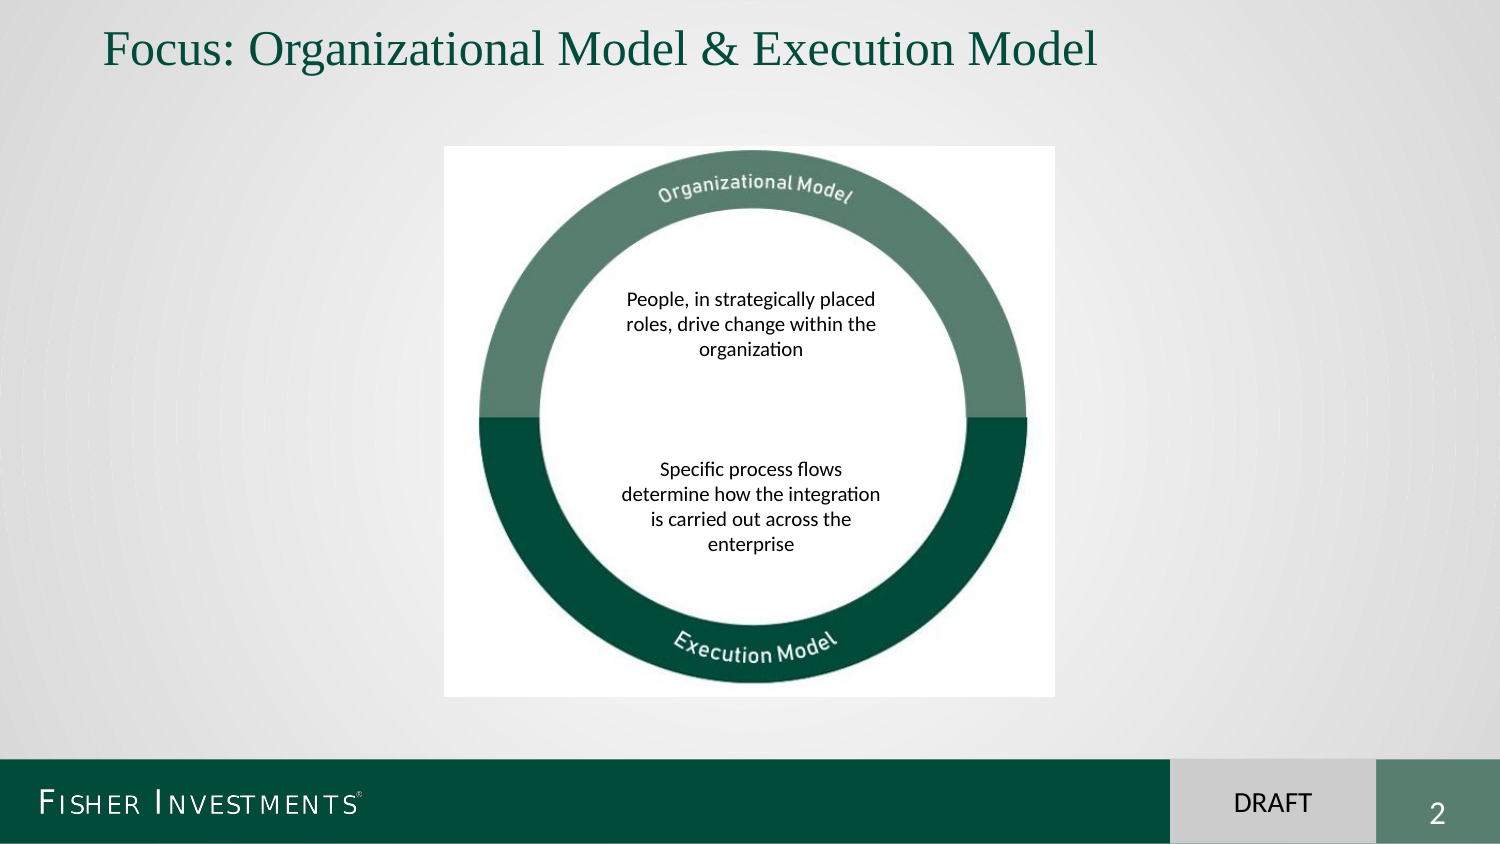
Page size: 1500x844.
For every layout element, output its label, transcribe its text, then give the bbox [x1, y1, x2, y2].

picture [444, 146, 1056, 698]
text_box DRAFT [1170, 758, 1377, 844]
text_box Focus: Organizational Model & Execution Model [87, 0, 1340, 90]
picture [37, 786, 362, 826]
